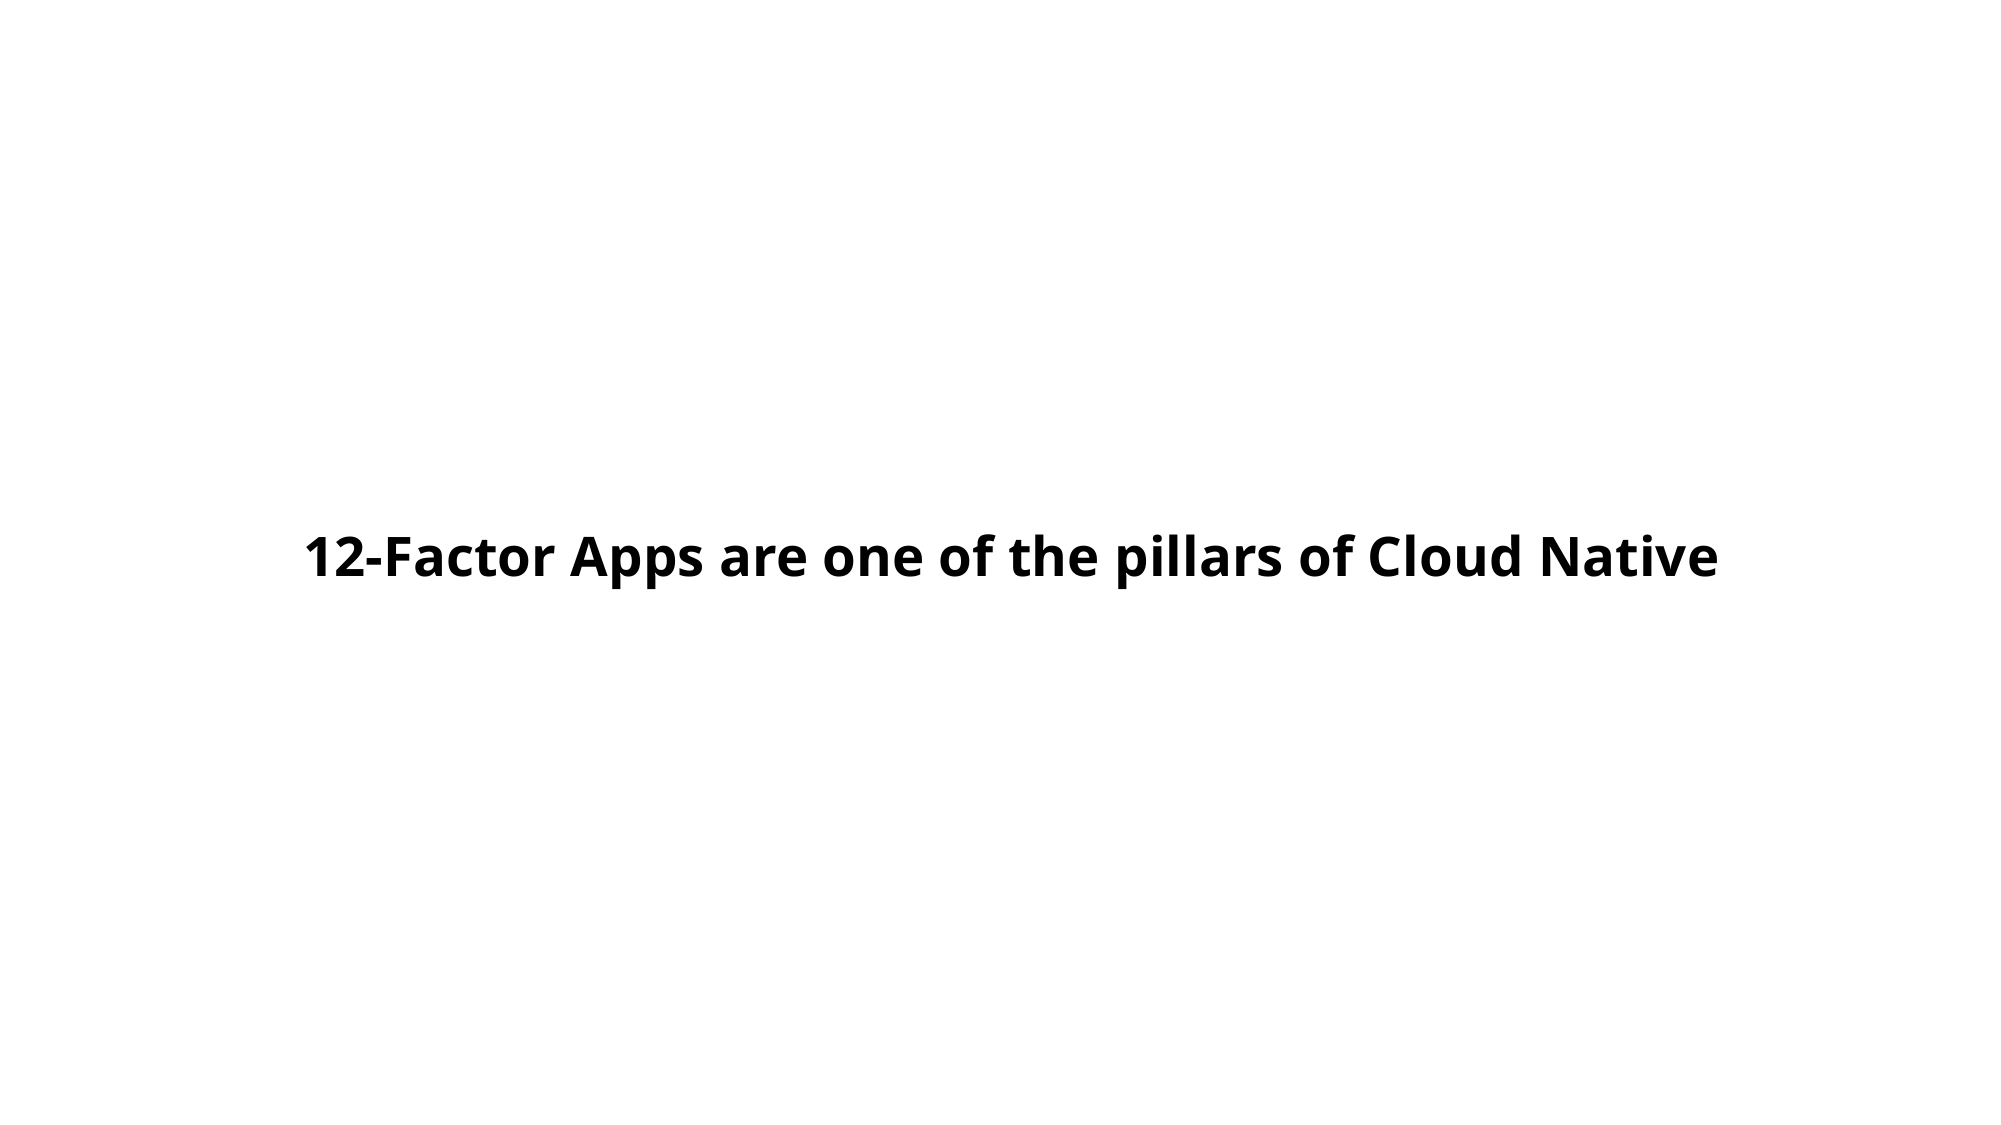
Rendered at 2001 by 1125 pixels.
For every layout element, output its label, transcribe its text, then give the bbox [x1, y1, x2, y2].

text_box 12-Factor Apps are one of the pillars of Cloud Native [262, 482, 1763, 597]
